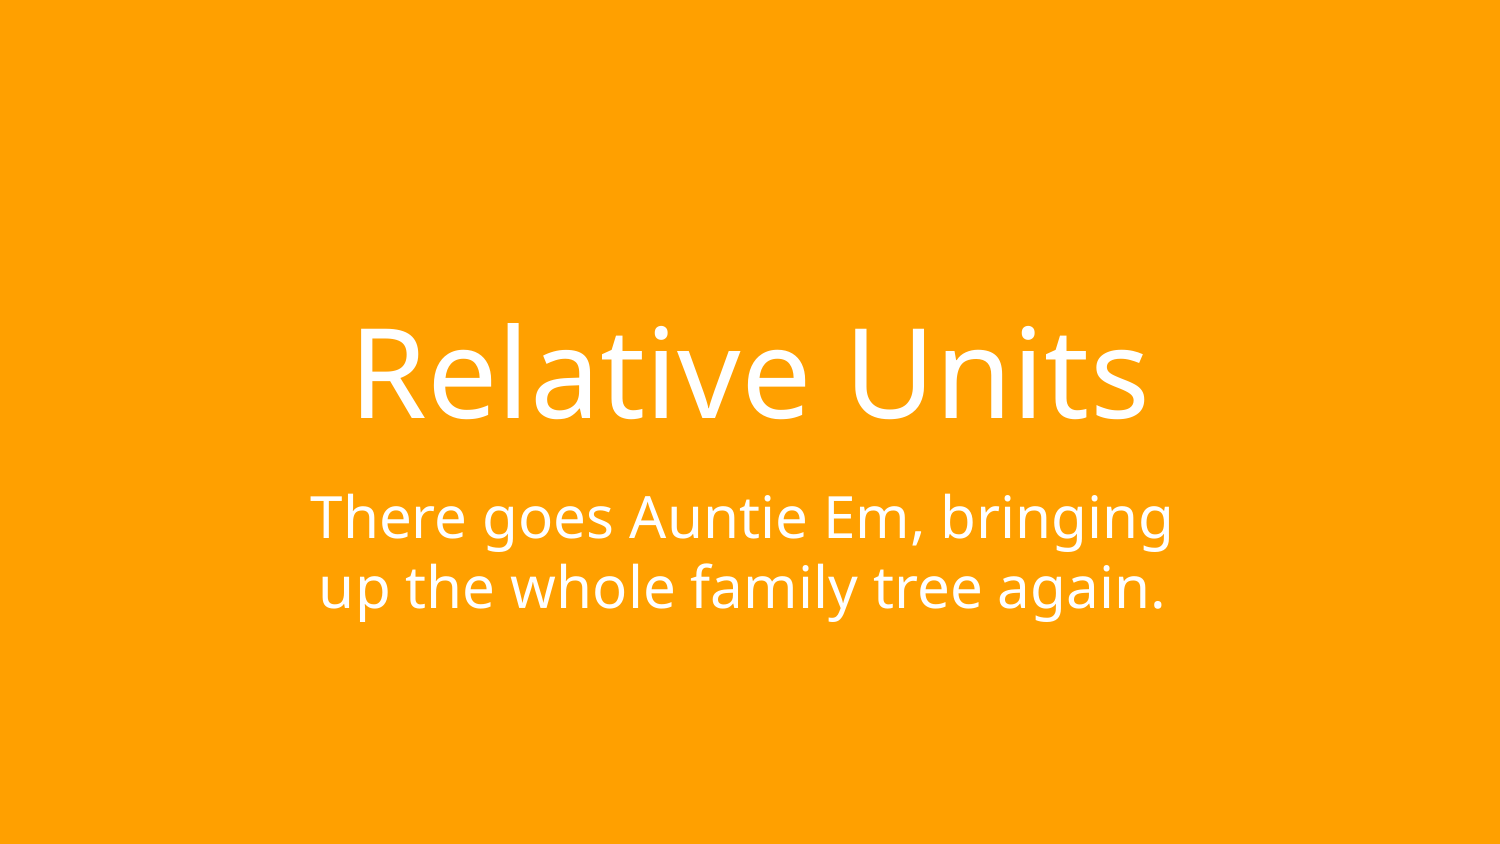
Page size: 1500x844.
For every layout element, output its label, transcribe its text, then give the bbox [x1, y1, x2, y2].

title Relative Units [51, 122, 1449, 459]
subtitle There goes Auntie Em, bringing up the whole family tree again. [51, 464, 1449, 595]
